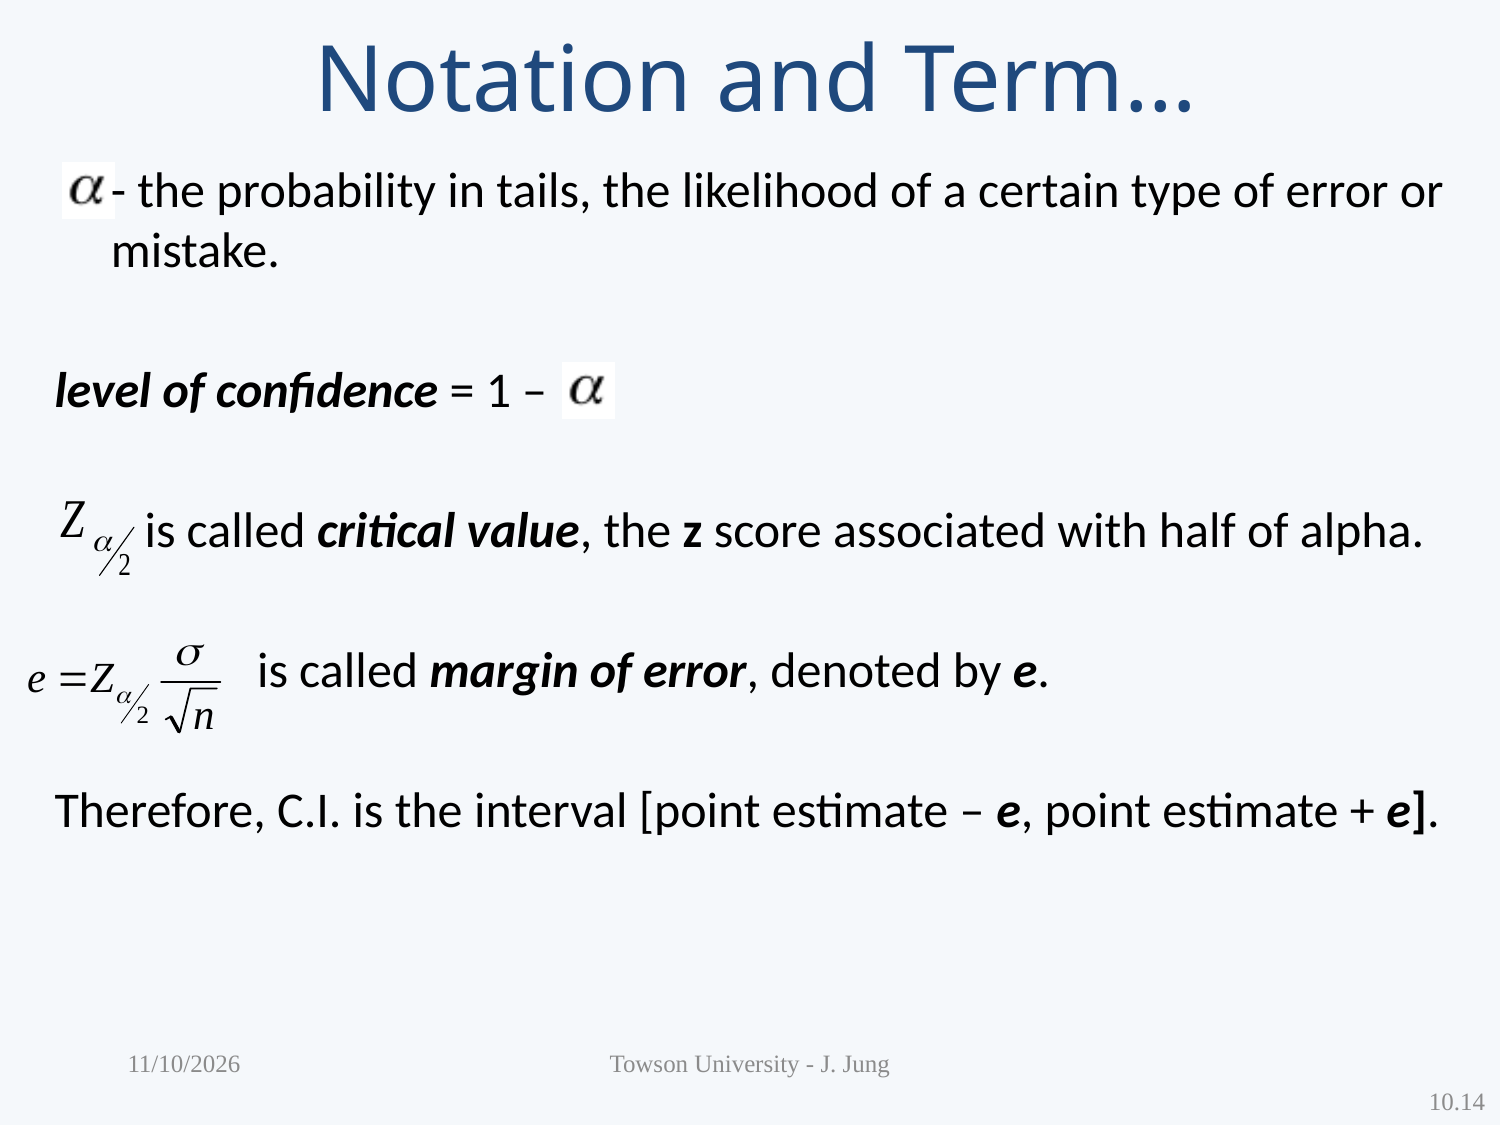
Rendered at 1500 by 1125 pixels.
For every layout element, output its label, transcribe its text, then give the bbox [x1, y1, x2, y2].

list - the probability in tails, the likelihood of a certain type of error or mistake. level of confidence = 1 – is called critical value, the z score associated with half of alpha. is called margin of error, denoted by e. Therefore, C.I. is the interval [point estimate – e, point estimate + e]. [39, 529, 1500, 1050]
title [62, 162, 115, 220]
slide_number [112, 1025, 425, 1100]
text_box Notation and Term… [37, 24, 1475, 125]
slide_number 10.14 [1187, 1074, 1500, 1125]
footer Towson University - J. Jung [512, 1025, 988, 1100]
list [562, 362, 615, 419]
list - the probability in tails, the likelihood of a certain type of error or mistake. level of confidence = 1 – is called critical value, the z score associated with half of alpha. is called margin of error, denoted by e. Therefore, C.I. is the interval [point estimate – e, point estimate + e]. [39, 149, 1500, 528]
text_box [21, 624, 229, 744]
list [50, 487, 147, 588]
